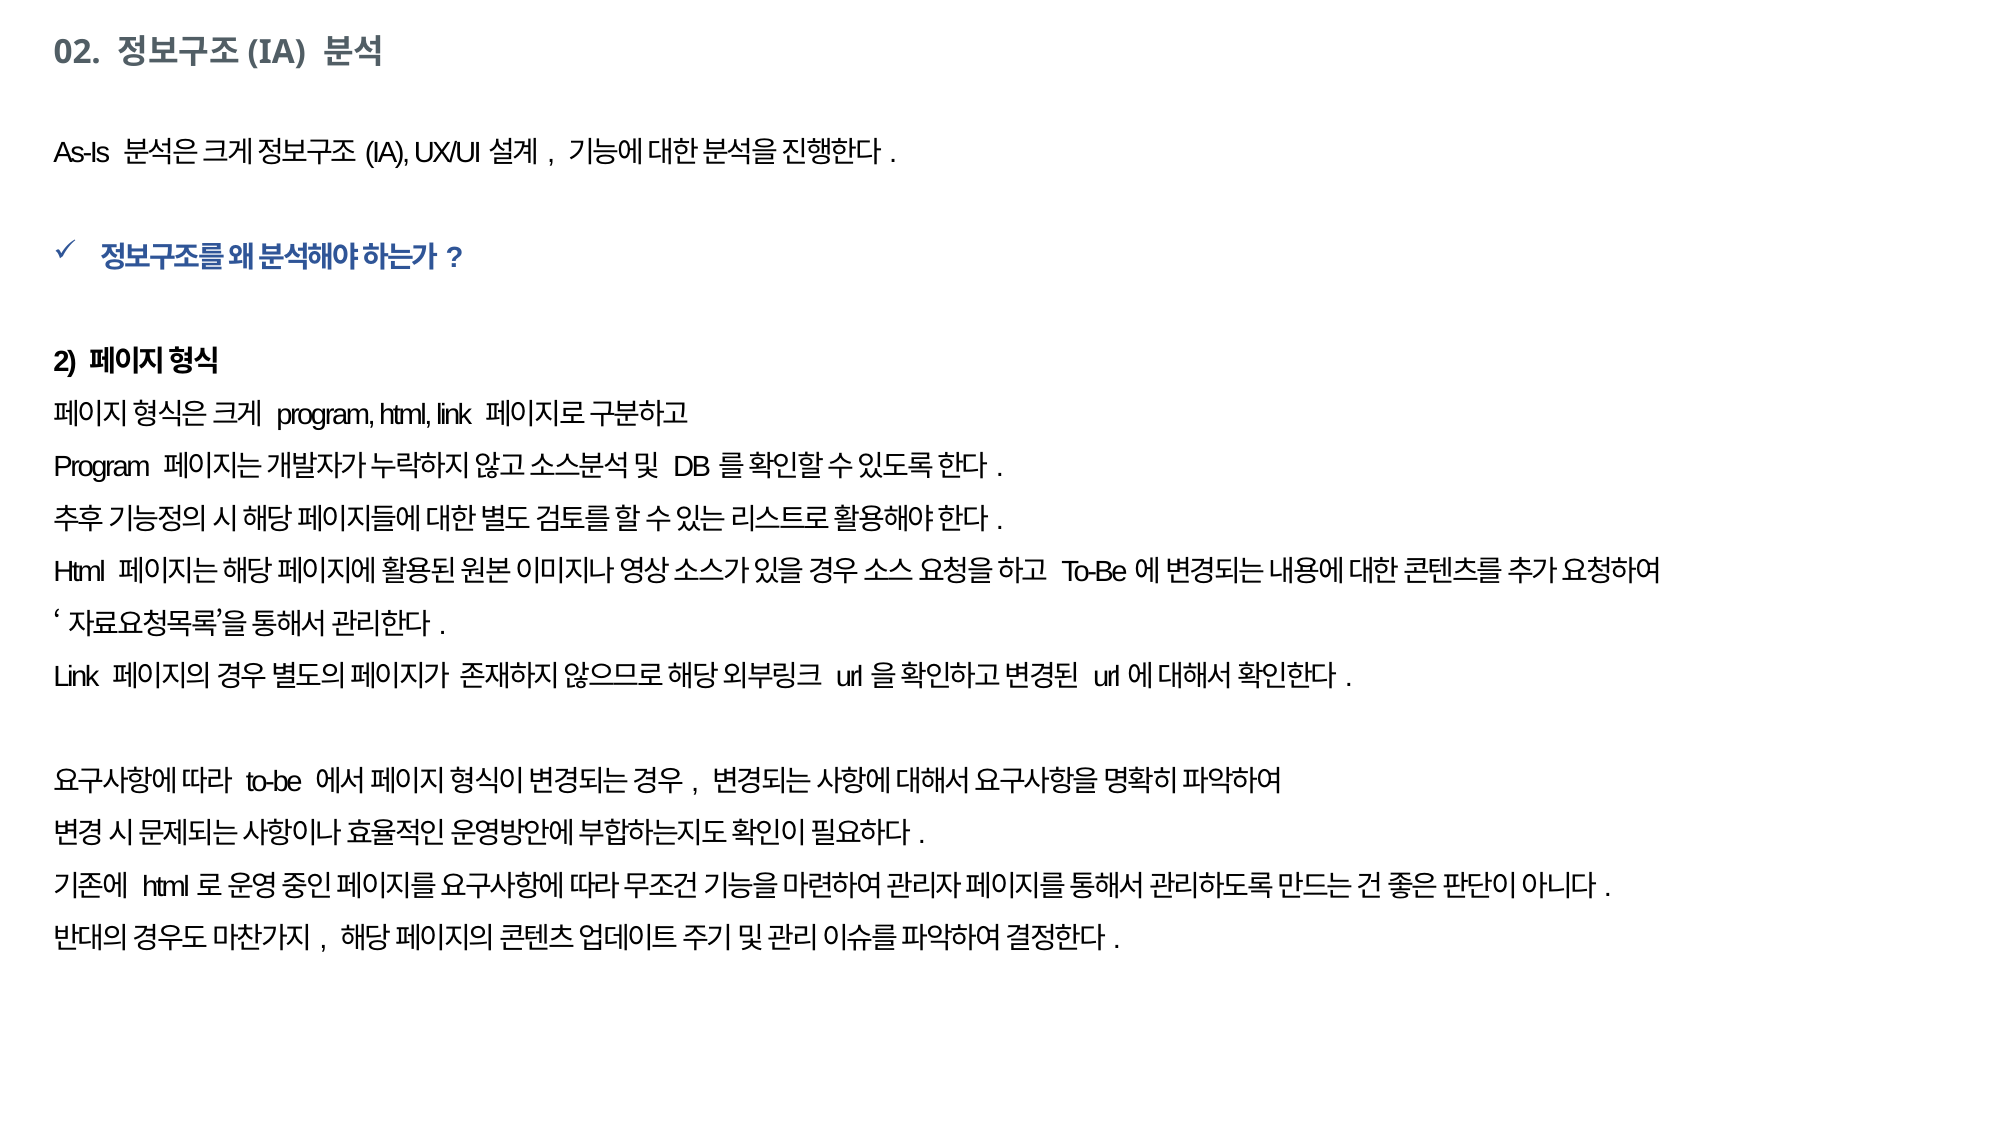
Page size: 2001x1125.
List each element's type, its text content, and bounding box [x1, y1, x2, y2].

title 02. 정보구조(IA) 분석 [38, 19, 1889, 86]
text_box As-Is 분석은 크게 정보구조(IA), UX/UI설계, 기능에 대한 분석을 진행한다. 정보구조를 왜 분석해야 하는가? 2) 페이지 형식 페이지 형식은 크게 program, html, link 페이지로 구분하고 Program 페이지는 개발자가 누락하지 않고 소스분석 및 DB를 확인할 수 있도록 한다. 추후 기능정의 시 해당 페이지들에 대한 별도 검토를 할 수 있는 리스트로 활용해야 한다. Html 페이지는 해당 페이지에 활용된 원본 이미지나 영상 소스가 있을 경우 소스 요청을 하고 To-Be에 변경되는 내용에 대한 콘텐츠를 추가 요청하여 ‘자료요청목록’을 통해서 관리한다. Link 페이지의 경우 별도의 페이지가 존재하지 않으므로 해당 외부링크 url을 확인하고 변경된 url에 대해서 확인한다. 요구사항에 따라 to-be 에서 페이지 형식이 변경되는 경우, 변경되는 사항에 대해서 요구사항을 명확히 파악하여 변경 시 문제되는 사항이나 효율적인 운영방안에 부합하는지도 확인이 필요하다. 기존에 html로 운영 중인 페이지를 요구사항에 따라 무조건 기능을 마련하여 관리자 페이지를 통해서 관리하도록 만드는 건 좋은 판단이 아니다. 반대의 경우도 마찬가지, 해당 페이지의 콘텐츠 업데이트 주기 및 관리 이슈를 파악하여 결정한다. [38, 108, 1942, 962]
